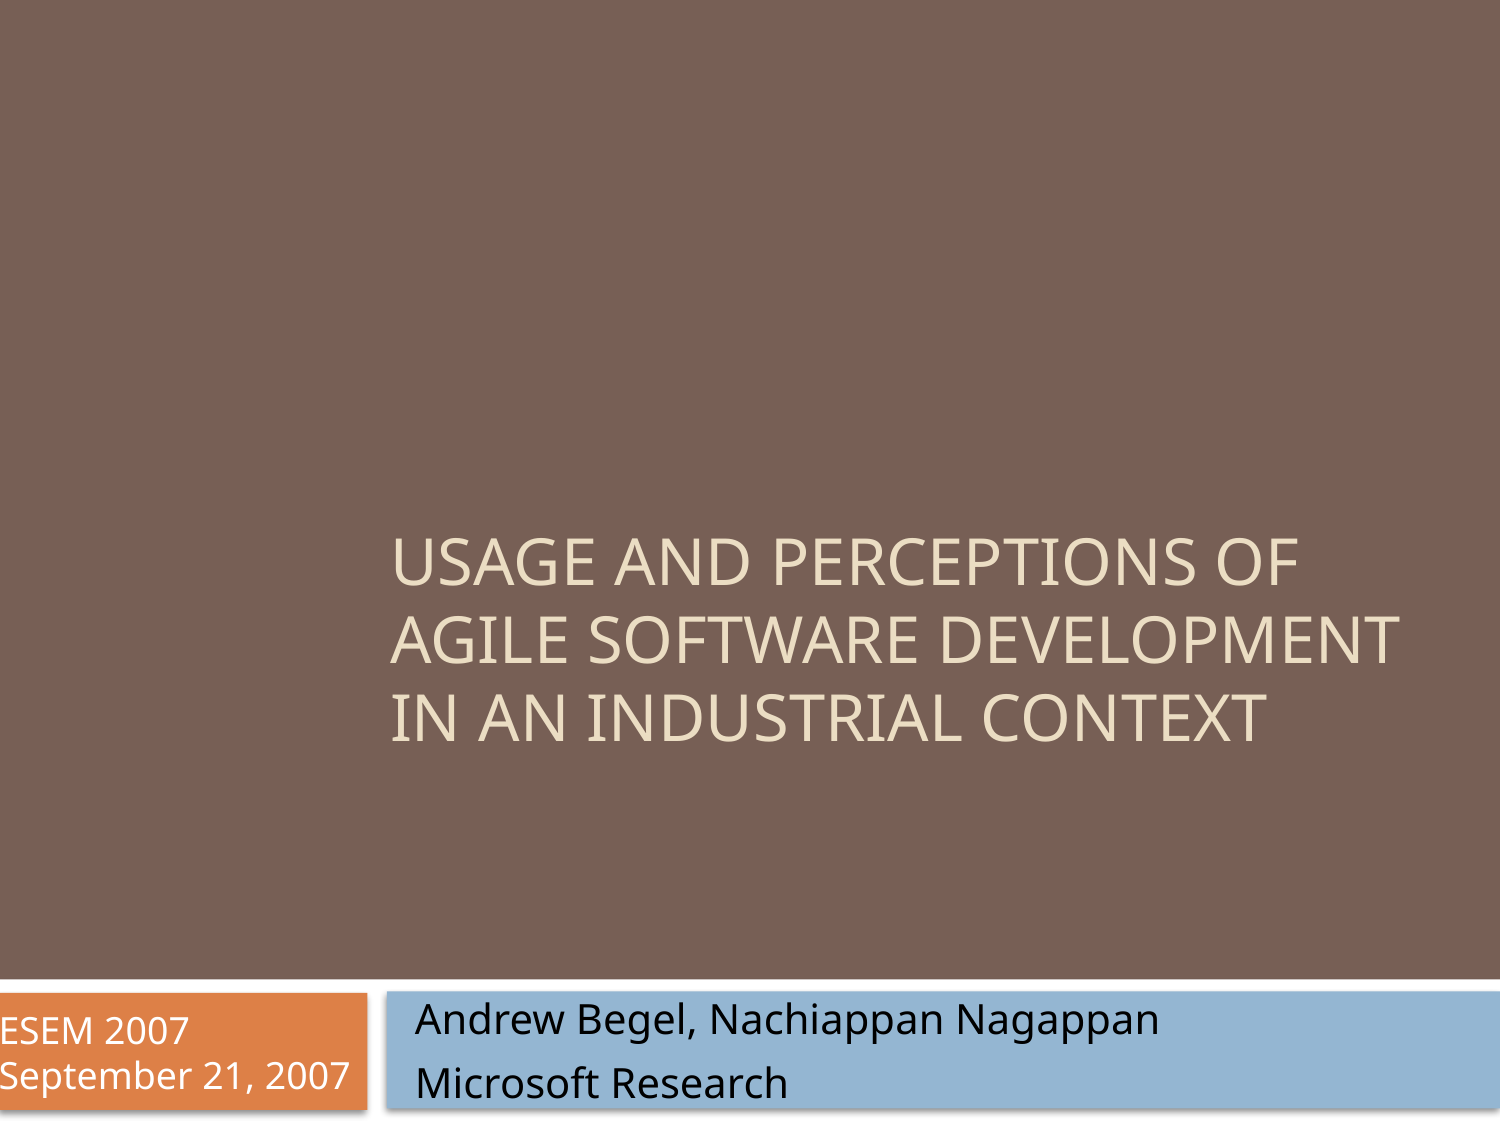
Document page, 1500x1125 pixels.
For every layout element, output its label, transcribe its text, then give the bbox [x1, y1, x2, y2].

subtitle Andrew Begel, Nachiappan Nagappan Microsoft Research [399, 975, 1500, 1125]
title Usage and Perceptions of Agile Software Development in an Industrial Context [375, 462, 1438, 763]
text_box ESEM 2007 September 21, 2007 [0, 999, 366, 1105]
